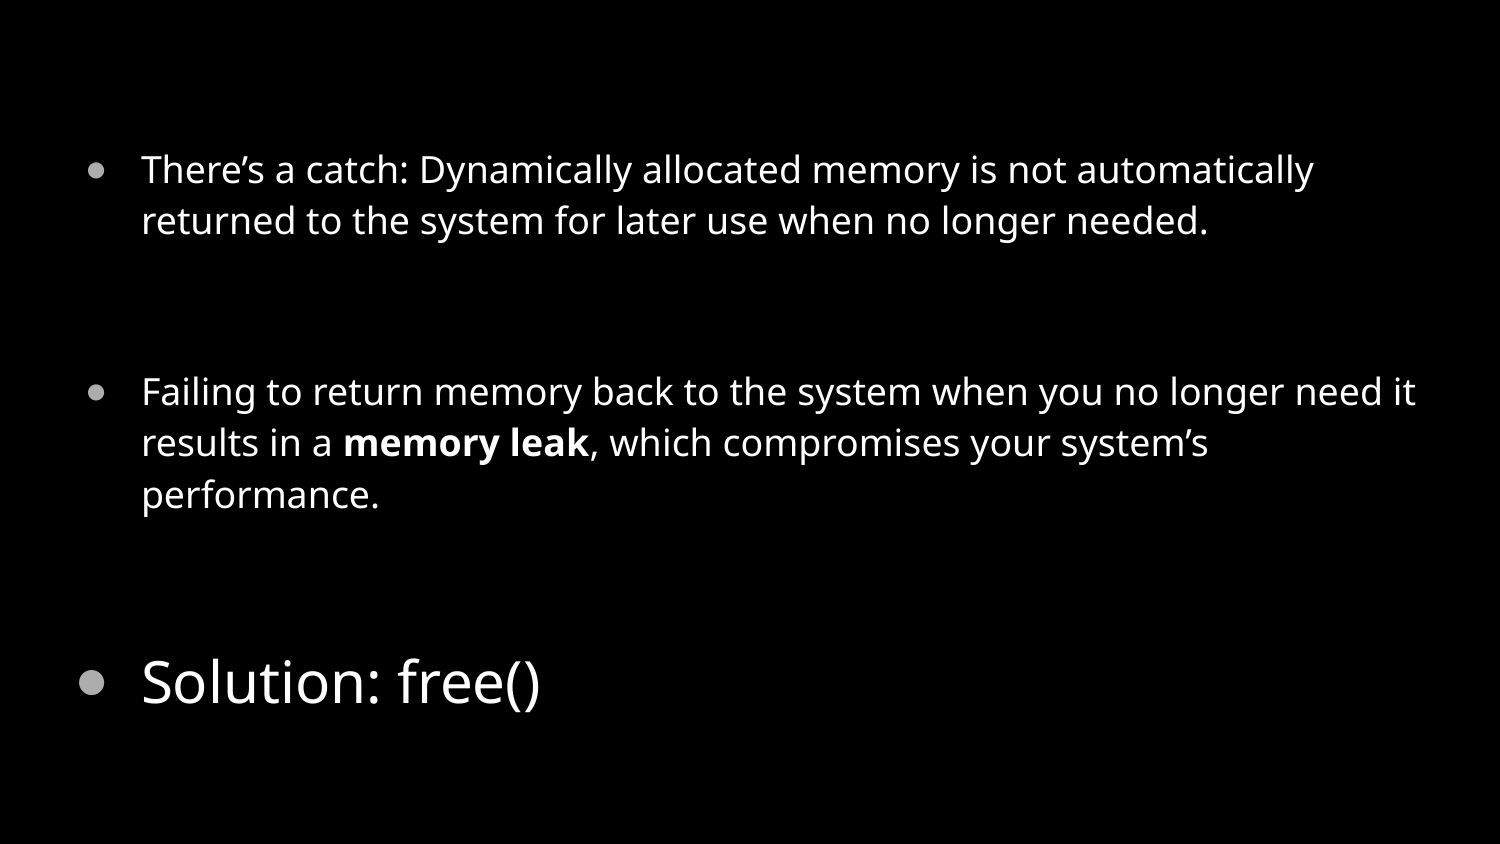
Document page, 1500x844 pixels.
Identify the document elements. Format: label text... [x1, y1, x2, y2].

list There’s a catch: Dynamically allocated memory is not automatically returned to the system for later use when no longer needed. Failing to return memory back to the system when you no longer need it results in a memory leak, which compromises your system’s performance. Solution: free() [51, 124, 1449, 620]
